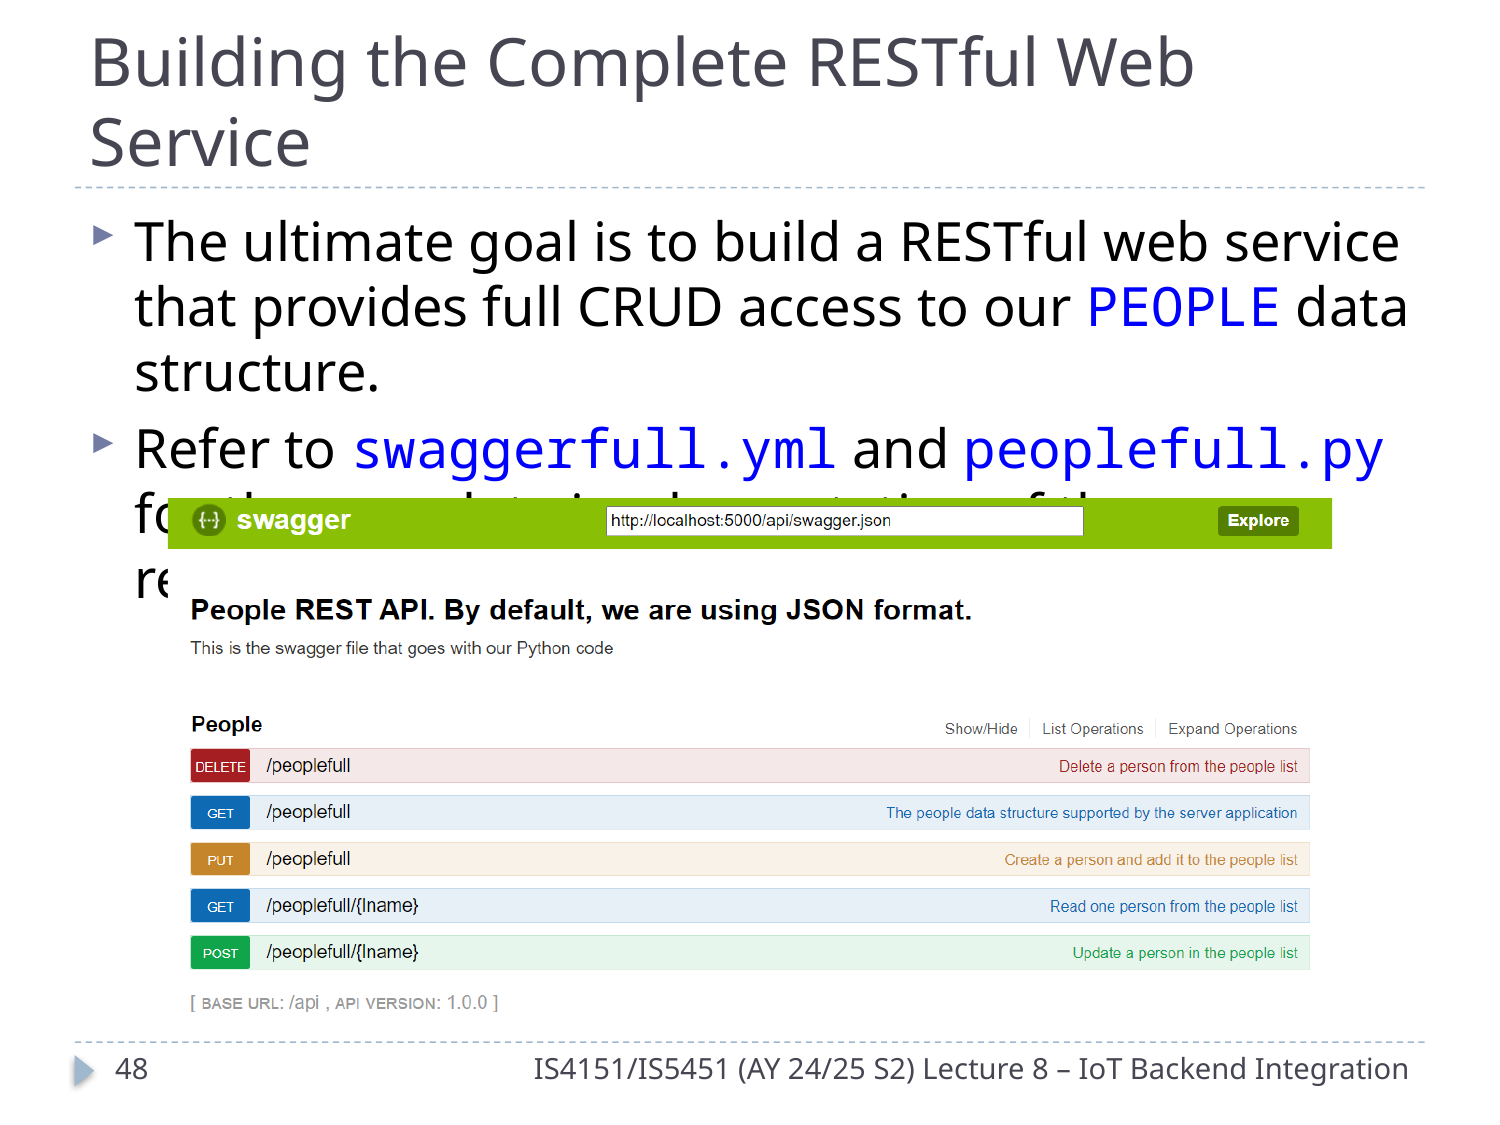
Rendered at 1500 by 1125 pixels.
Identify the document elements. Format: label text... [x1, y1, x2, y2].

footer IS4151/IS5451 (AY 24/25 S2) Lecture 8 – IoT Backend Integration [426, 1042, 1425, 1103]
picture [167, 498, 1333, 1022]
list The ultimate goal is to build a RESTful web service that provides full CRUD access to our PEOPLE data structure. Refer to swaggerfull.yml and peoplefull.py for the complete implementation of the remaining use cases. [75, 200, 1425, 1010]
slide_number 47 [100, 1042, 426, 1103]
title Building the Complete RESTful Web Service [75, 24, 1425, 188]
